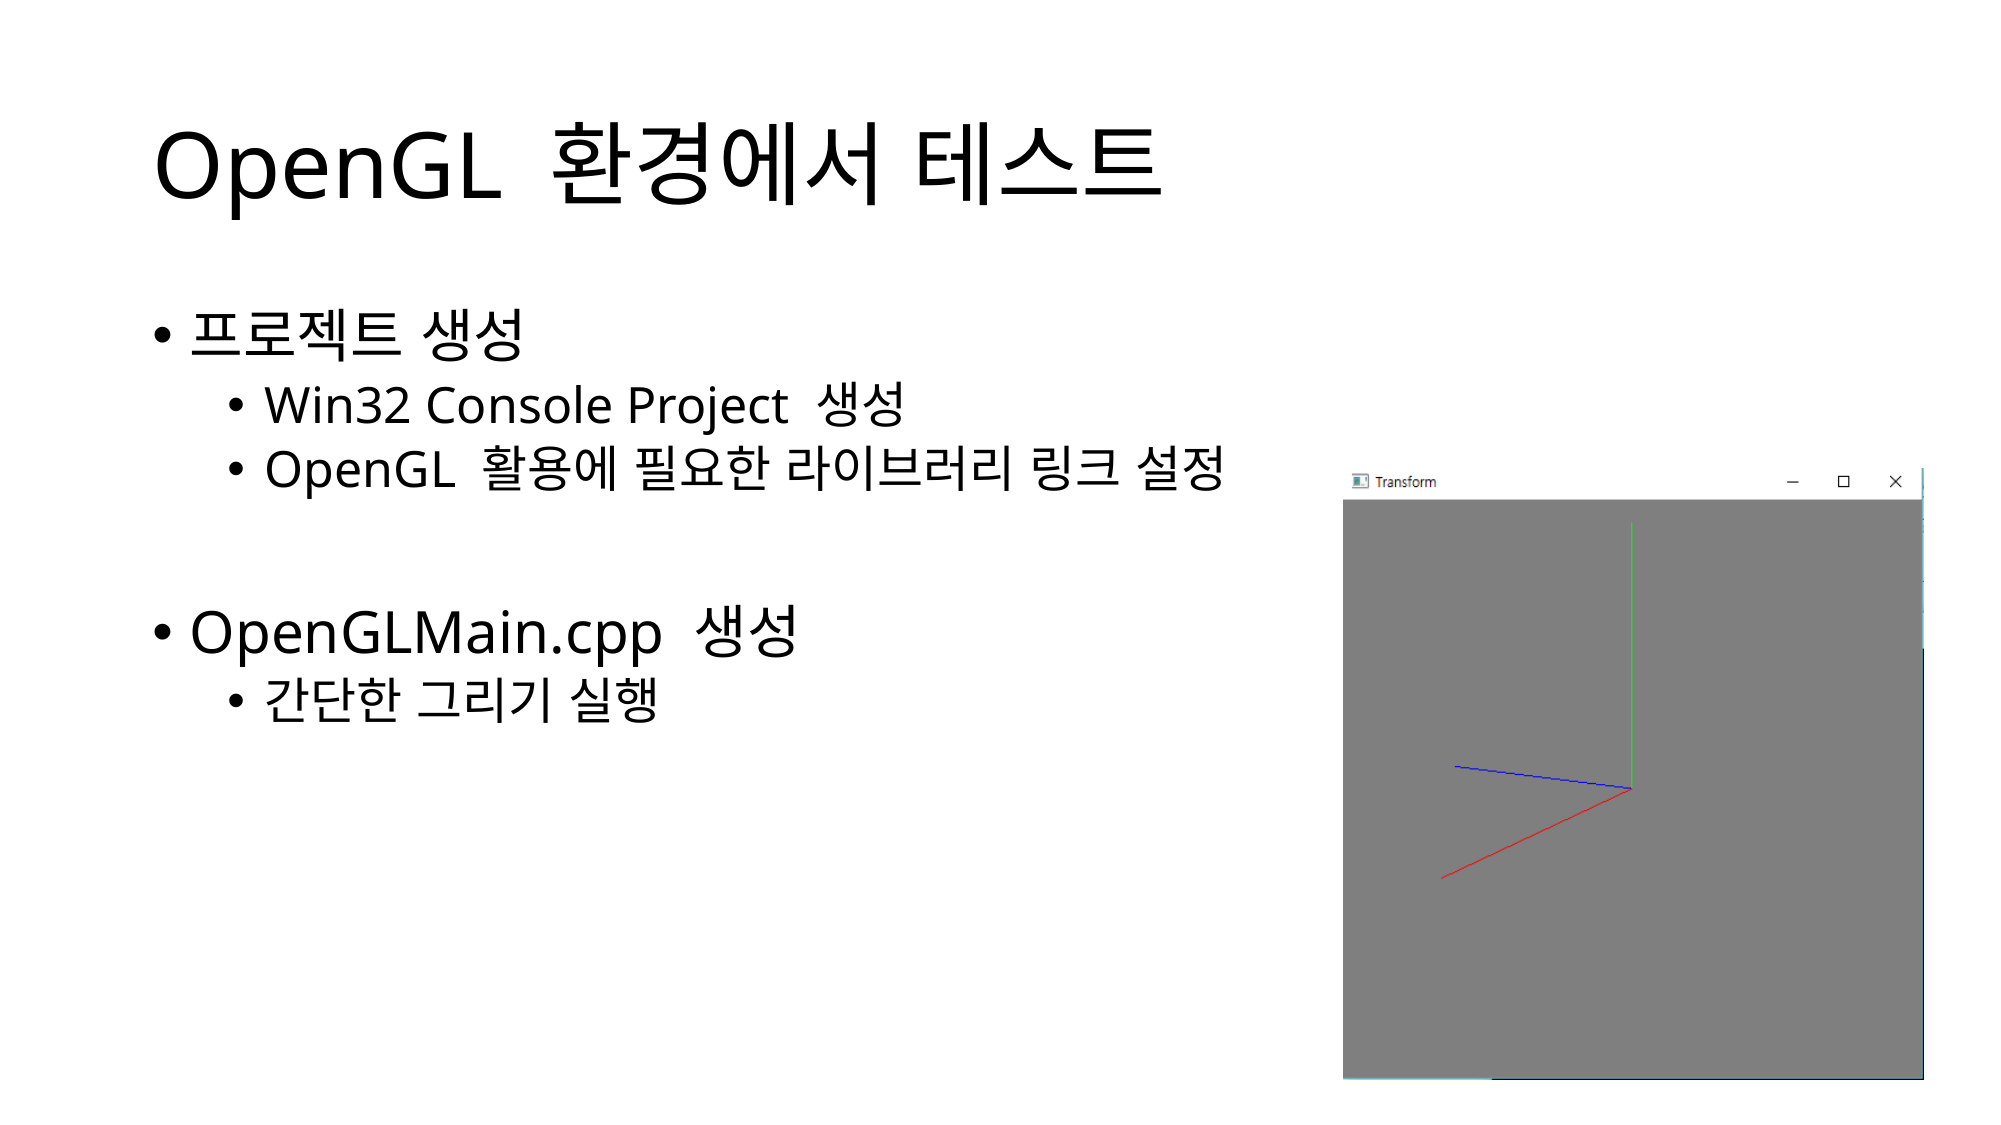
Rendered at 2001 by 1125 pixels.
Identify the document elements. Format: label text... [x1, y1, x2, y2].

title OpenGL 환경에서 테스트 [137, 59, 1863, 278]
picture [1343, 468, 1924, 1080]
list 프로젝트 생성 Win32 Console Project 생성 OpenGL 활용에 필요한 라이브러리 링크 설정 OpenGLMain.cpp 생성 간단한 그리기 실행 [137, 299, 1863, 1014]
